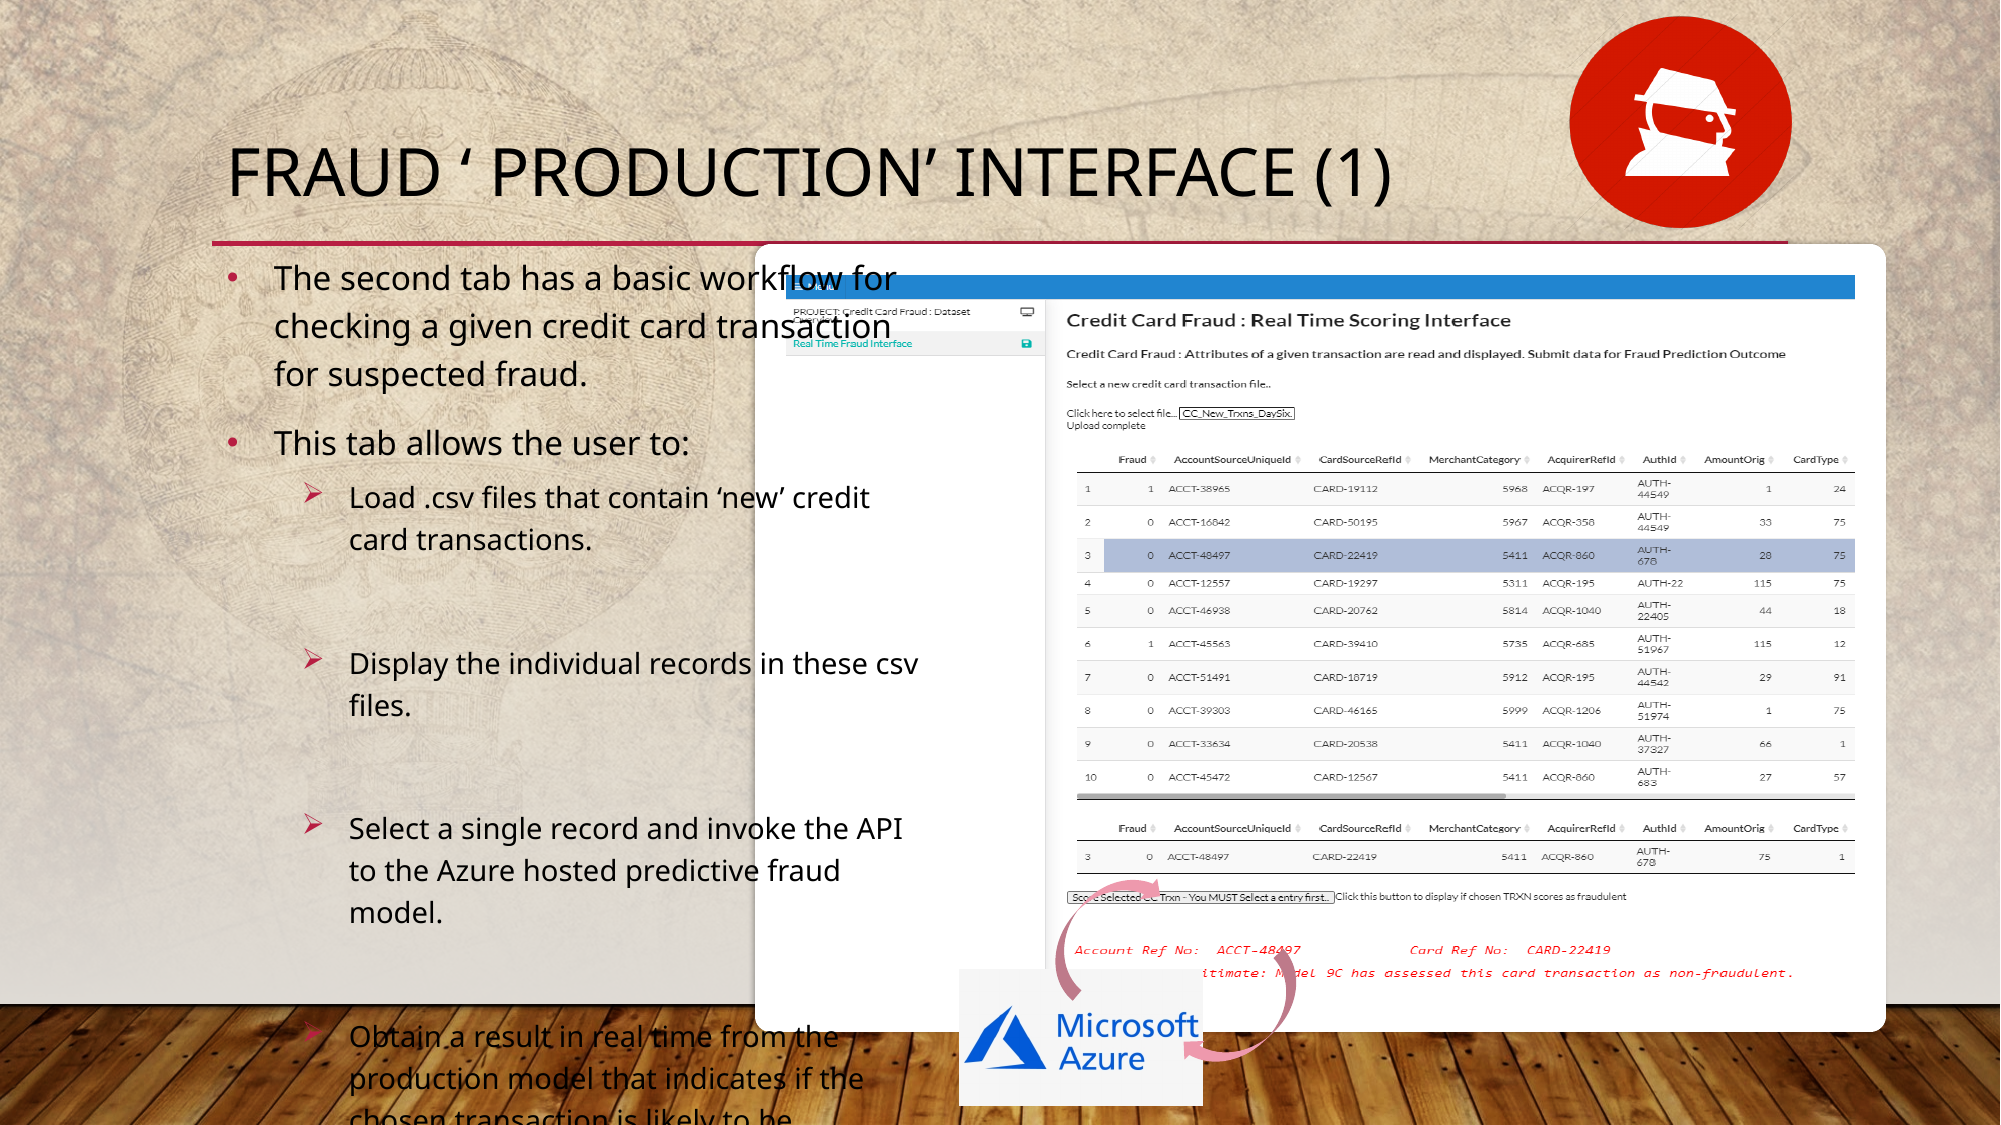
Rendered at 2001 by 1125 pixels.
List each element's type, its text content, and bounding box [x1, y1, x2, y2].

list The second tab has a basic workflow for checking a given credit card transaction for suspected fraud. This tab allows the user to: Load .csv files that contain ‘new’ credit card transactions. Display the individual records in these csv files. Select a single record and invoke the API to the Azure hosted predictive fraud model. Obtain a result in real time from the production model that indicates if the chosen transaction is likely to be fraudulent. [211, 242, 936, 986]
picture [1567, 14, 1794, 230]
text_box [1203, 1001, 1296, 1064]
picture [0, 274, 2000, 1125]
title Fraud ‘ Production’ Interface (1) [211, 131, 1567, 230]
